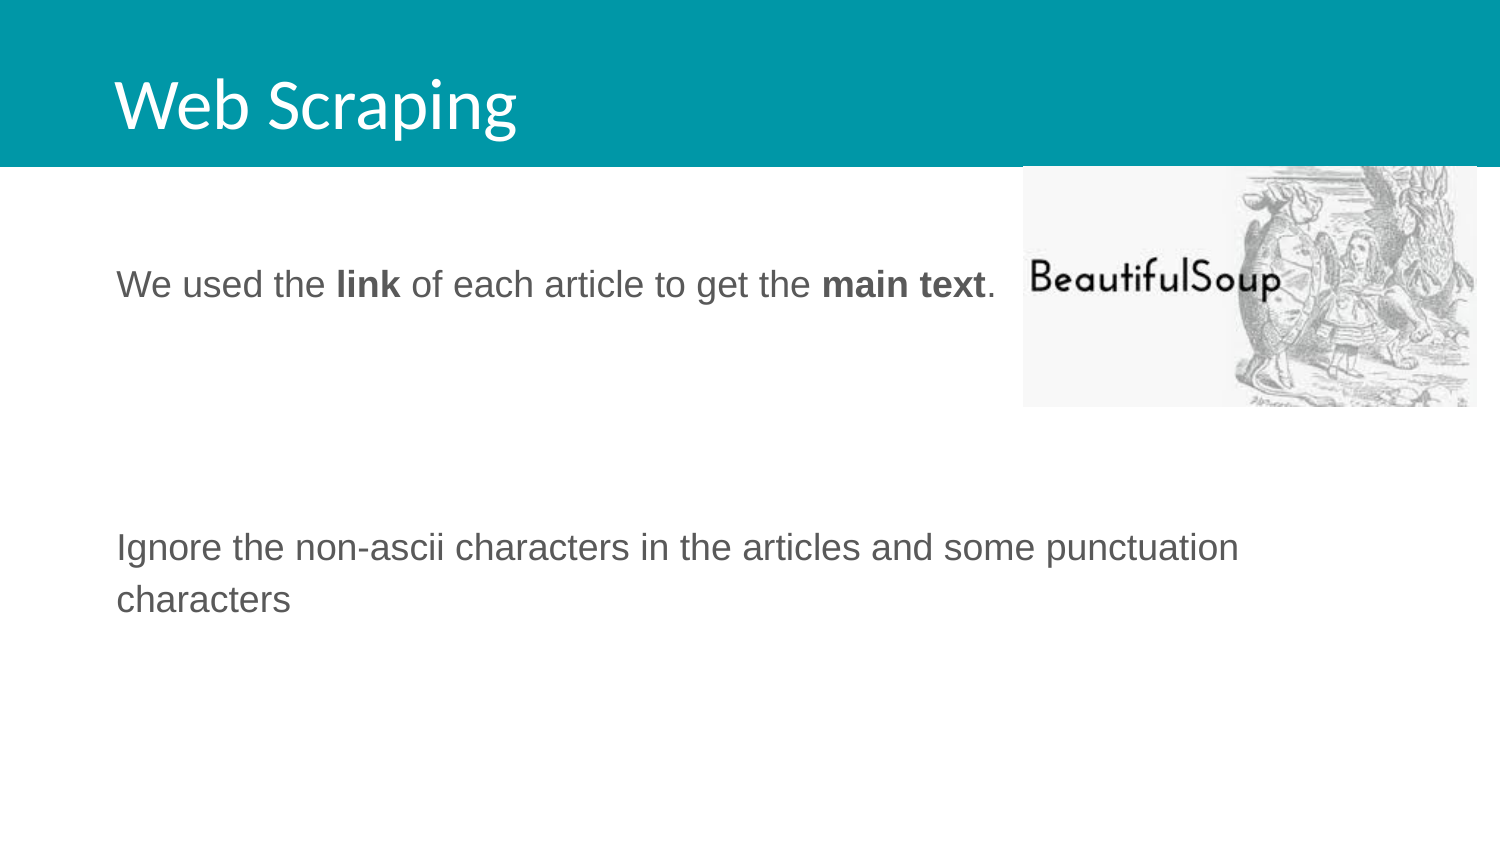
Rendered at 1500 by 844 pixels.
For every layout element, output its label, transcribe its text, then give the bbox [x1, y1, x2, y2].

text_box [0, 0, 1500, 167]
picture [1022, 166, 1478, 407]
list We used the link of each article to get the main text. Ignore the non-ascii characters in the articles and some punctuation characters [26, 182, 1424, 744]
title Web Scraping [103, 44, 1397, 167]
